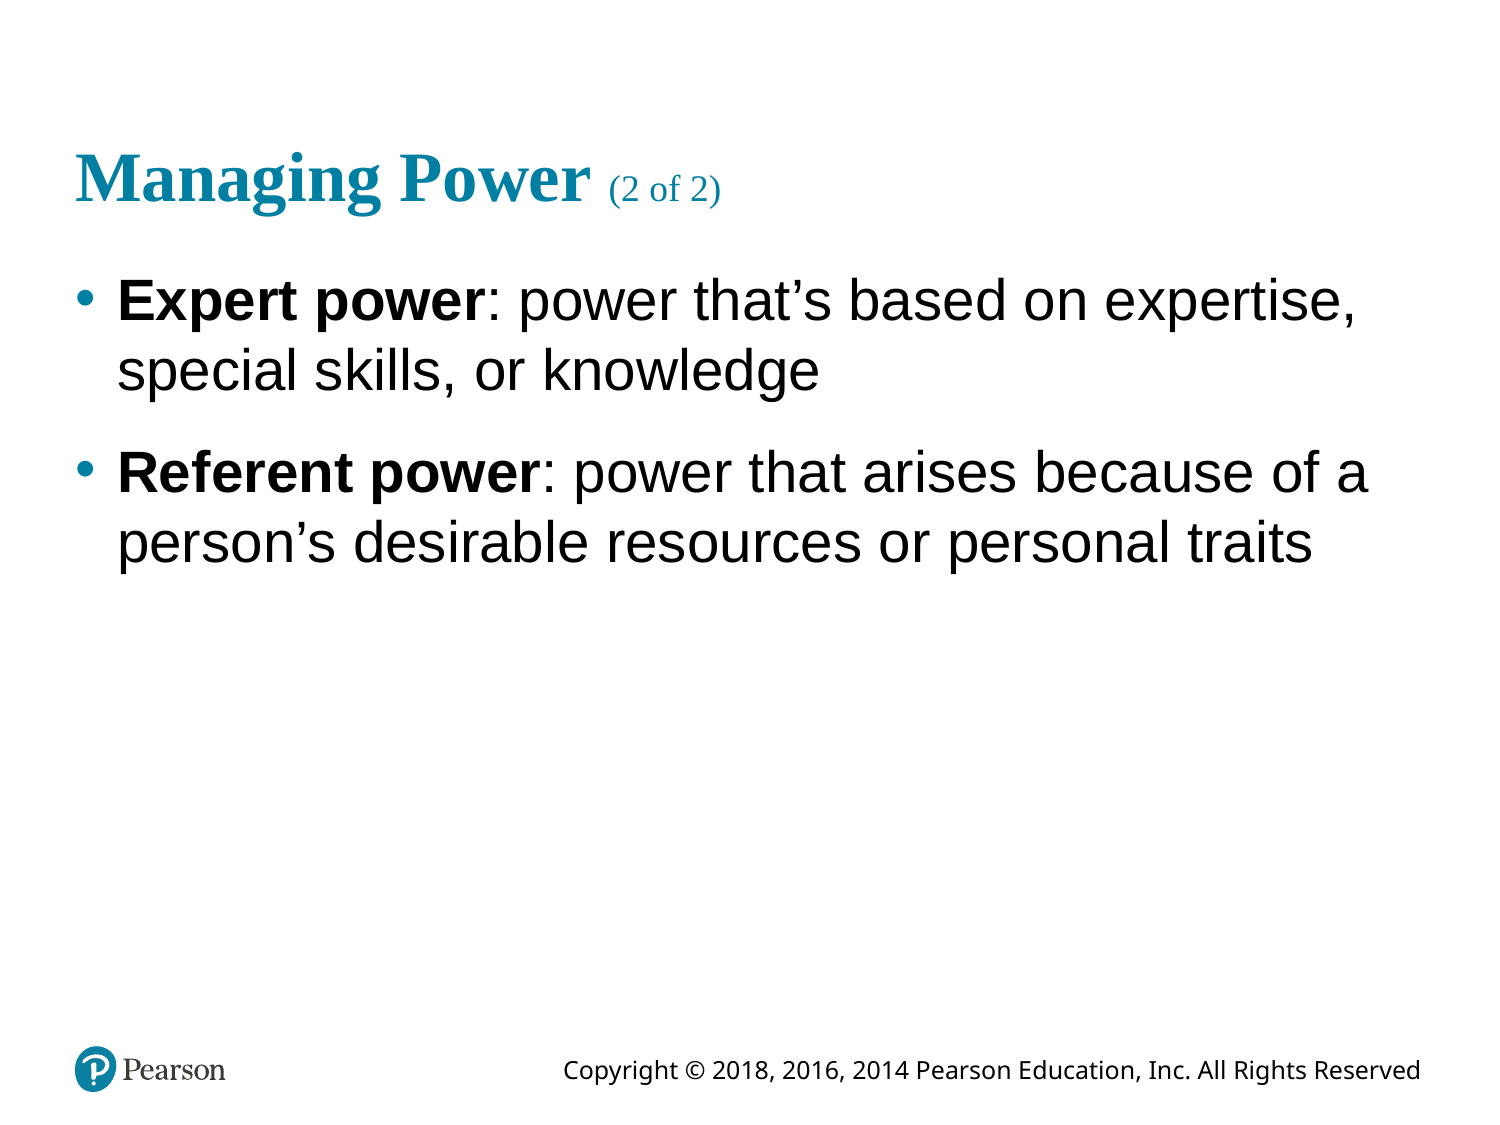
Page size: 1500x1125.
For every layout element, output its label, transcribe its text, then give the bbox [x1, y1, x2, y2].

list Expert power: power that’s based on expertise, special skills, or knowledge Referent power: power that arises because of a person’s desirable resources or personal traits [75, 262, 1425, 1005]
title Managing Power (2 of 2) [75, 35, 1425, 216]
